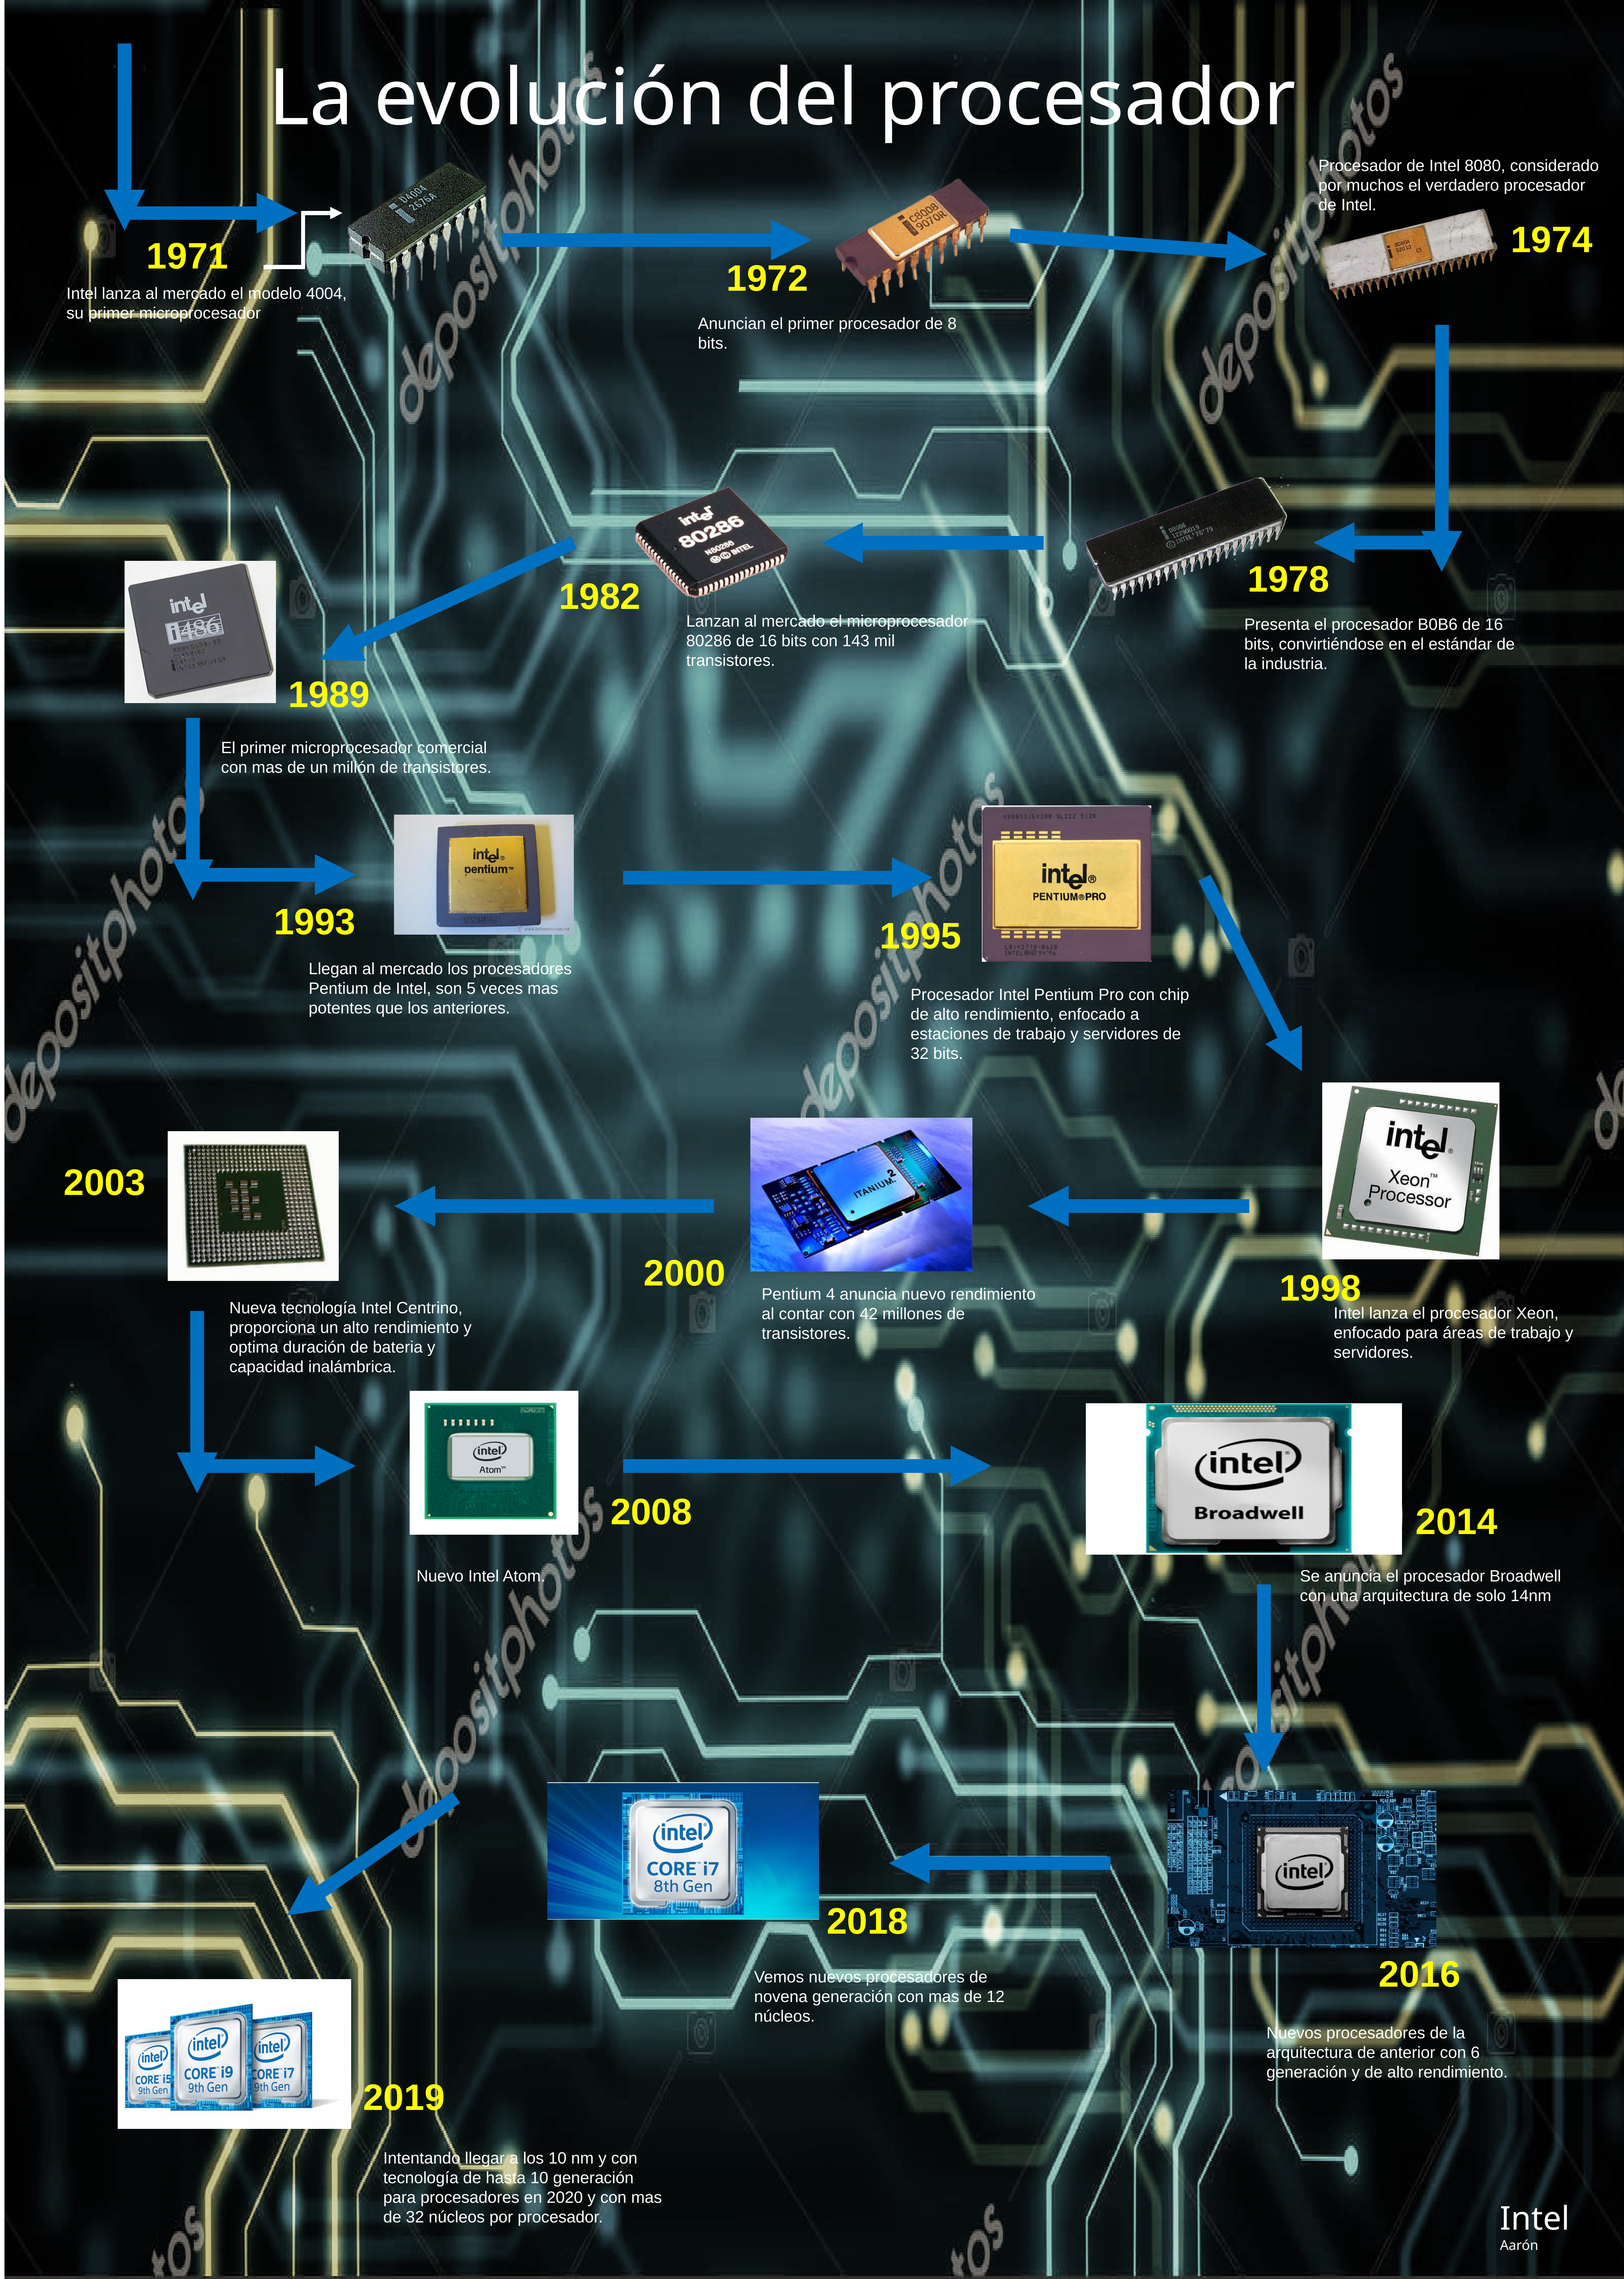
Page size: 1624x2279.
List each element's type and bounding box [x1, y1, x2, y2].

text_box [264, 213, 343, 267]
text_box [1204, 877, 1302, 1071]
text_box [287, 1797, 456, 1915]
picture [4, 0, 1624, 2279]
text_box [320, 543, 574, 660]
text_box [1010, 235, 1267, 254]
